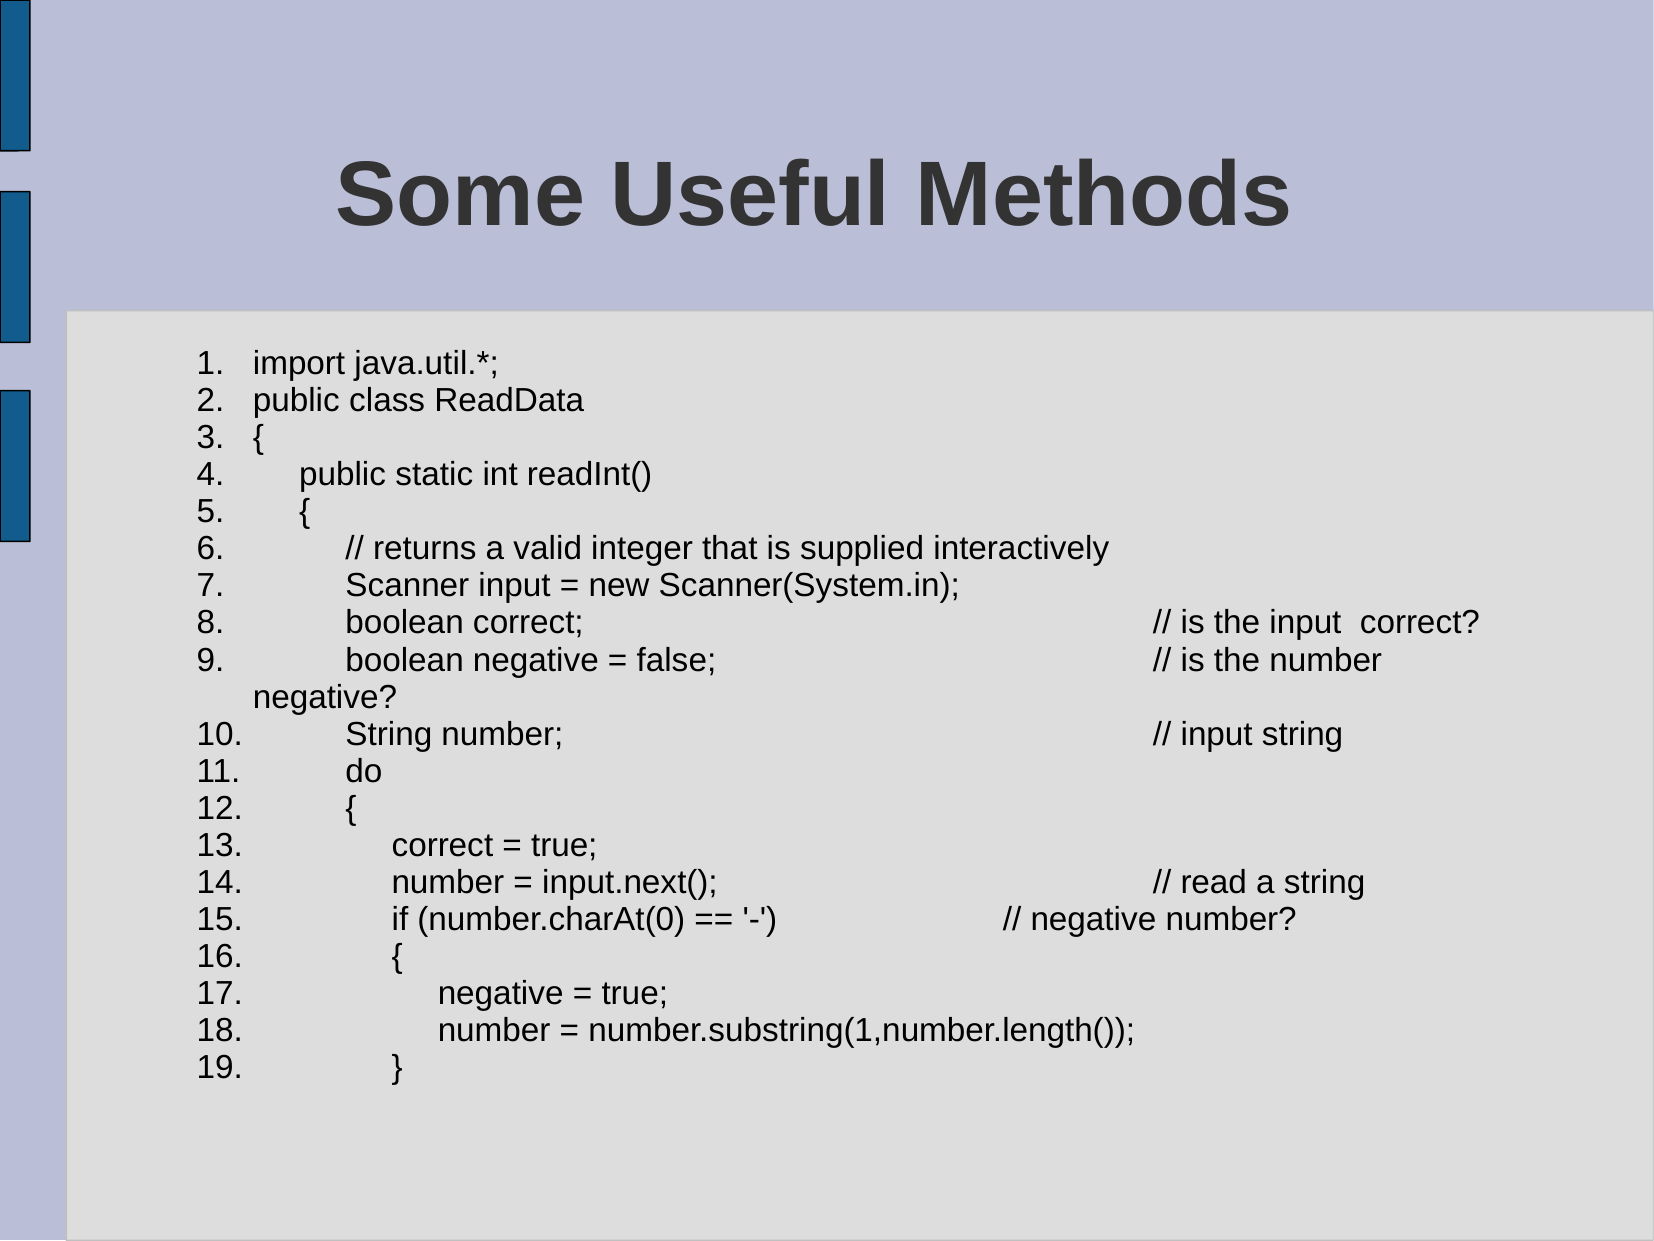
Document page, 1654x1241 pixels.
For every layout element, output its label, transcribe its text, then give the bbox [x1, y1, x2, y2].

title Some Useful Methods [121, 90, 1534, 298]
list import java.util.*; public class ReadData { public static int readInt() { // returns a valid integer that is supplied interactively Scanner input = new Scanner(System.in); boolean correct; // is the input correct? boolean negative = false; // is the number negative? String number; // input string do { correct = true; number = input.next(); // read a string if (number.charAt(0) == '-') // negative number? { negative = true; number = number.substring(1,number.length()); } [121, 344, 1534, 1126]
